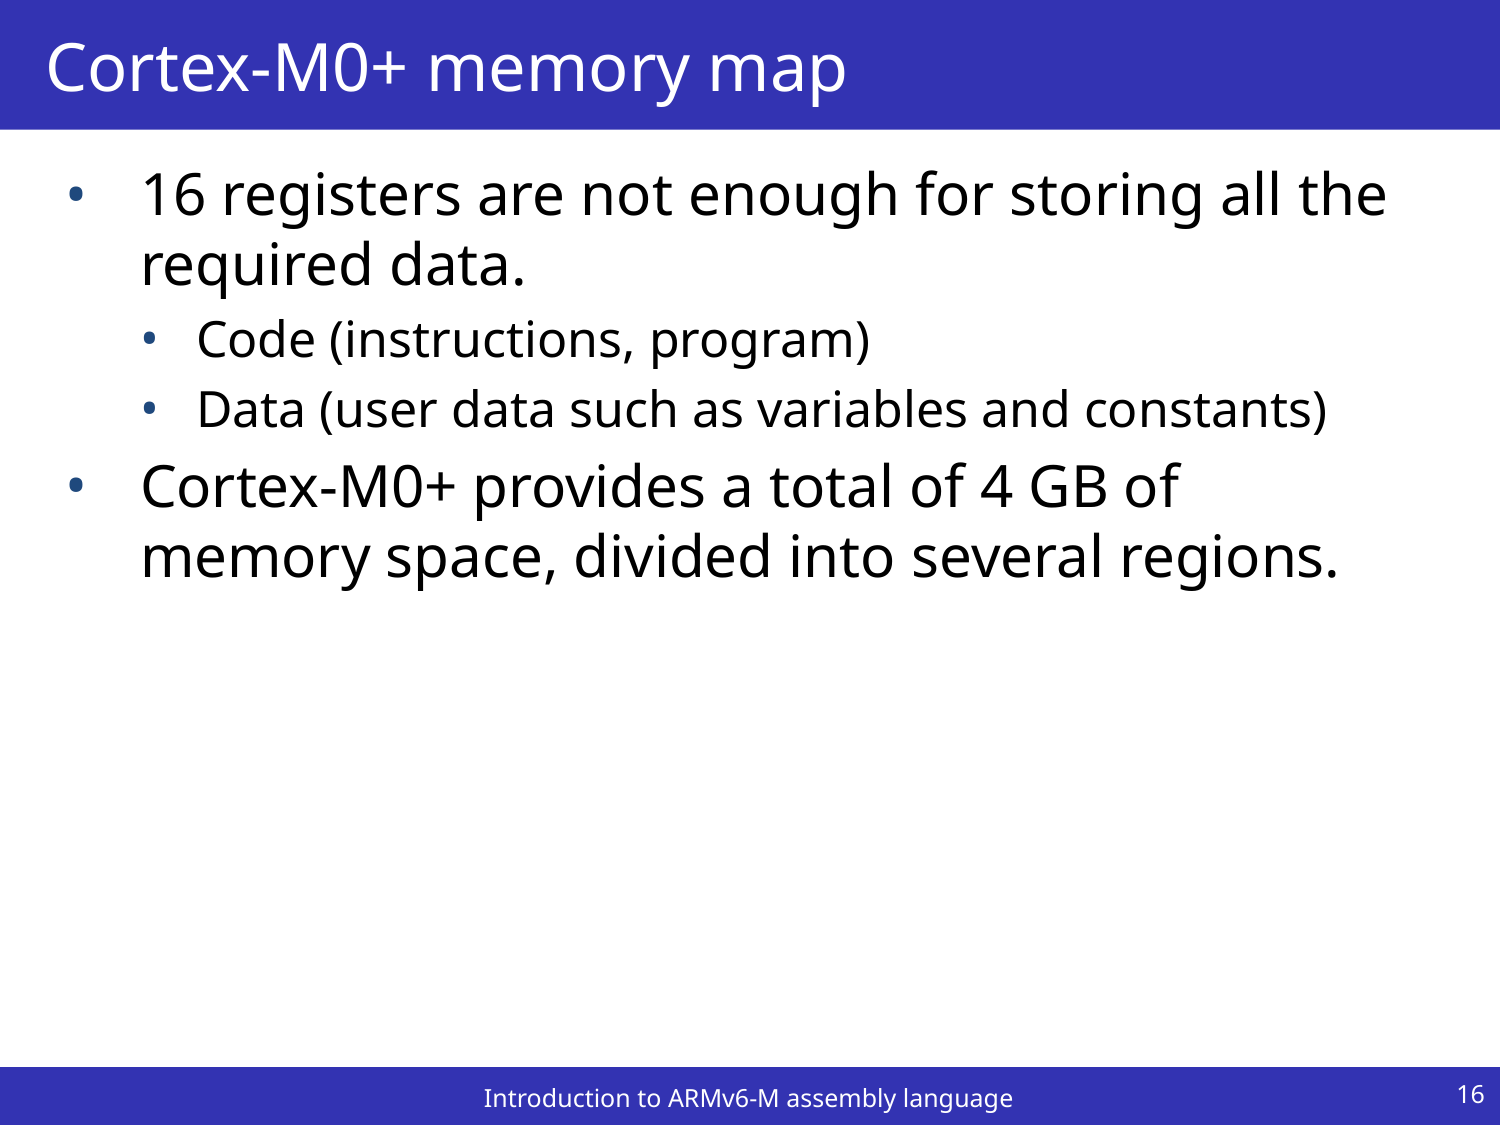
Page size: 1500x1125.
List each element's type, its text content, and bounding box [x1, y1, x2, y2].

list 16 registers are not enough for storing all the required data. Code (instructions, program) Data (user data such as variables and constants) Cortex-M0+ provides a total of 4 GB of memory space, divided into several regions. [50, 149, 1425, 1005]
title Cortex-M0+ memory map [0, 0, 1500, 130]
slide_number 16 [1325, 1067, 1500, 1125]
